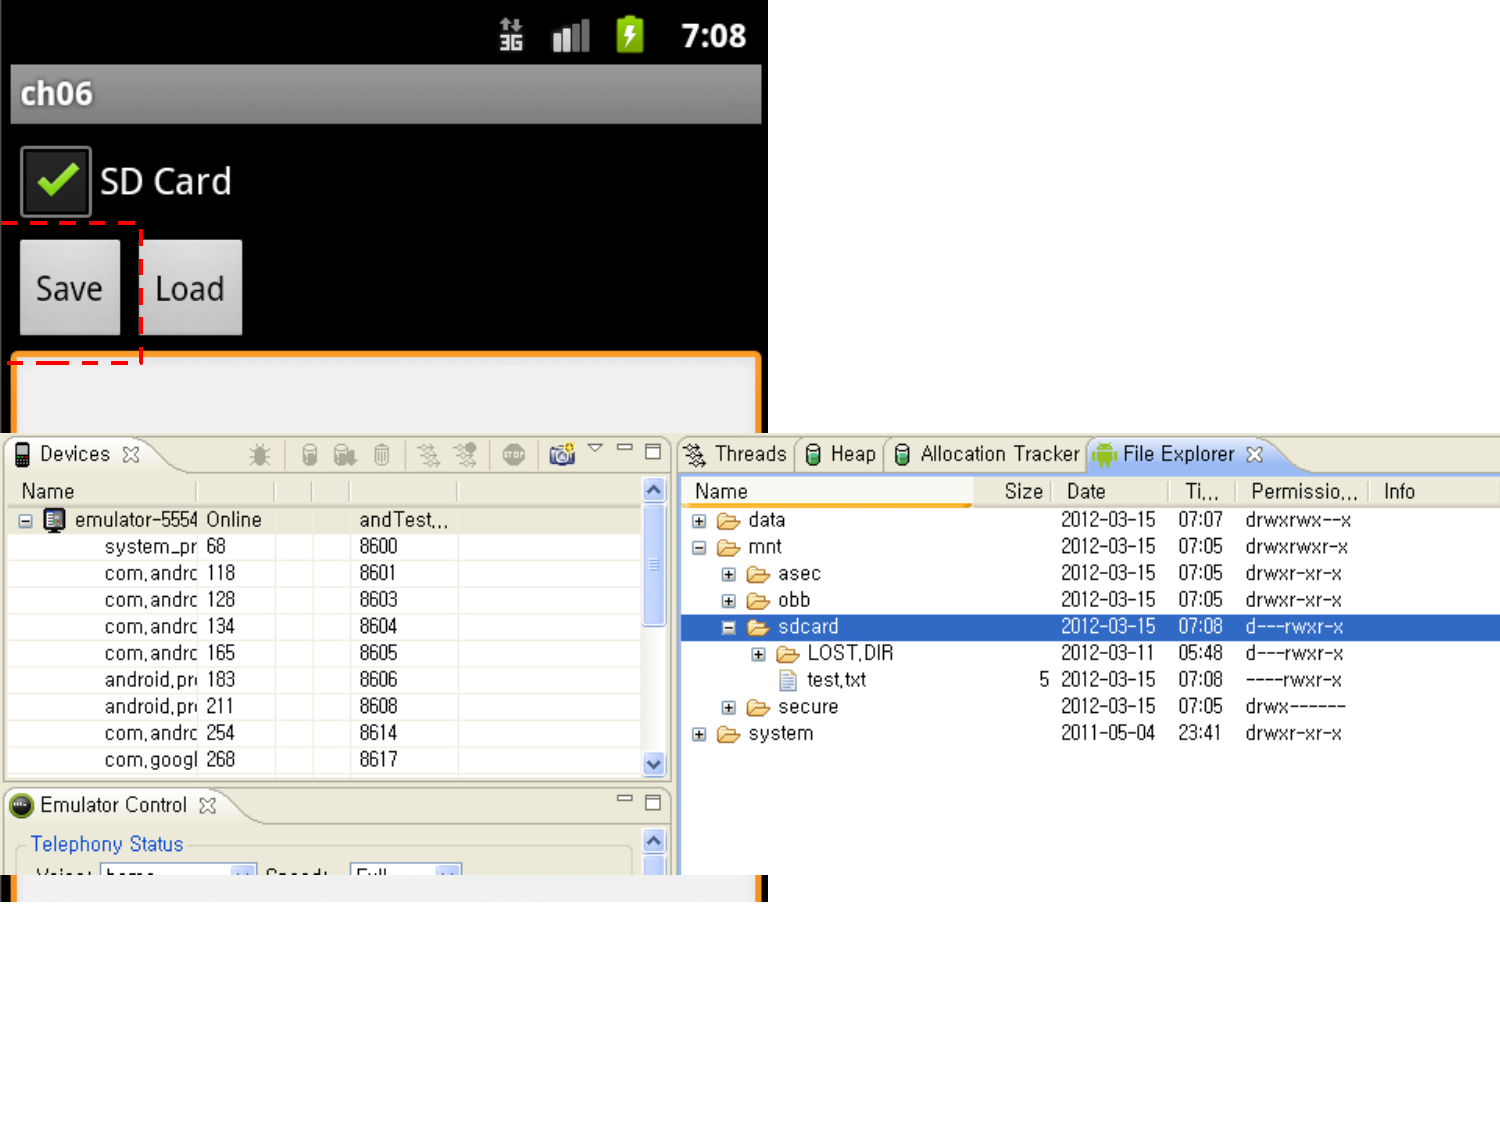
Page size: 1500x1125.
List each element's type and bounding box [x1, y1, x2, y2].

picture [0, 0, 1500, 902]
